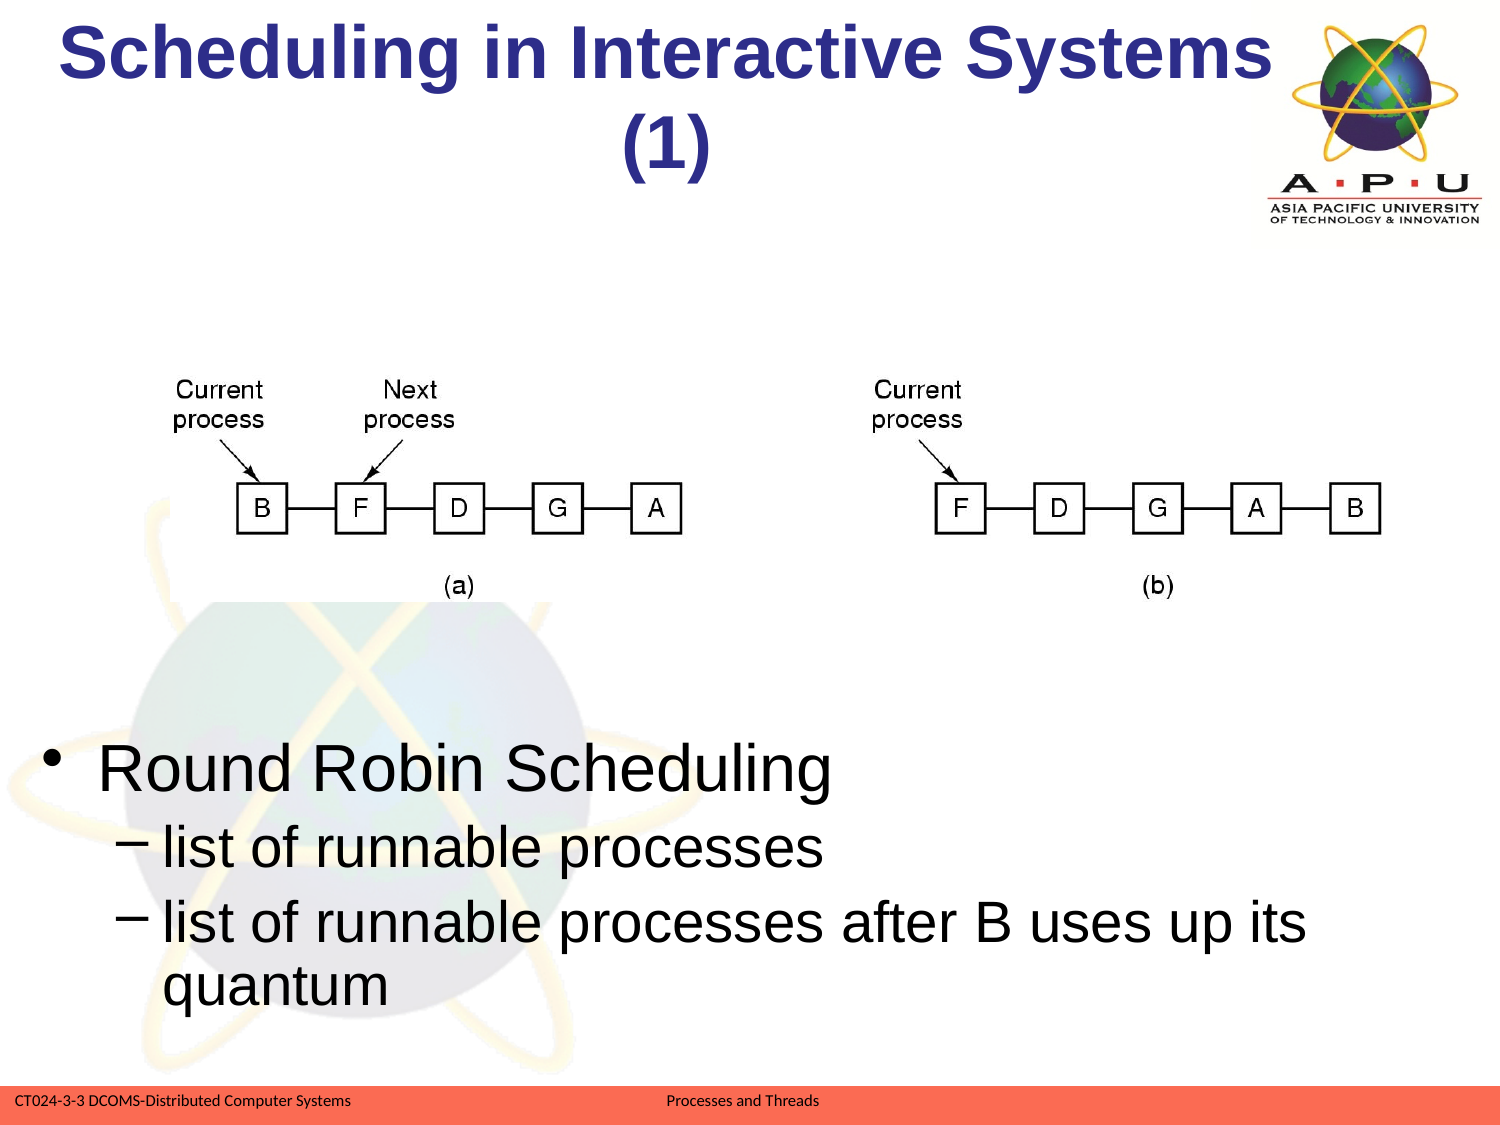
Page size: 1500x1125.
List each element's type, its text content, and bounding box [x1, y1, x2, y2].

title Scheduling in Interactive Systems (1) [28, 0, 1306, 188]
picture [170, 368, 1387, 603]
list Round Robin Scheduling list of runnable processes list of runnable processes after B uses up its quantum [26, 726, 1472, 886]
picture [1251, 0, 1500, 249]
